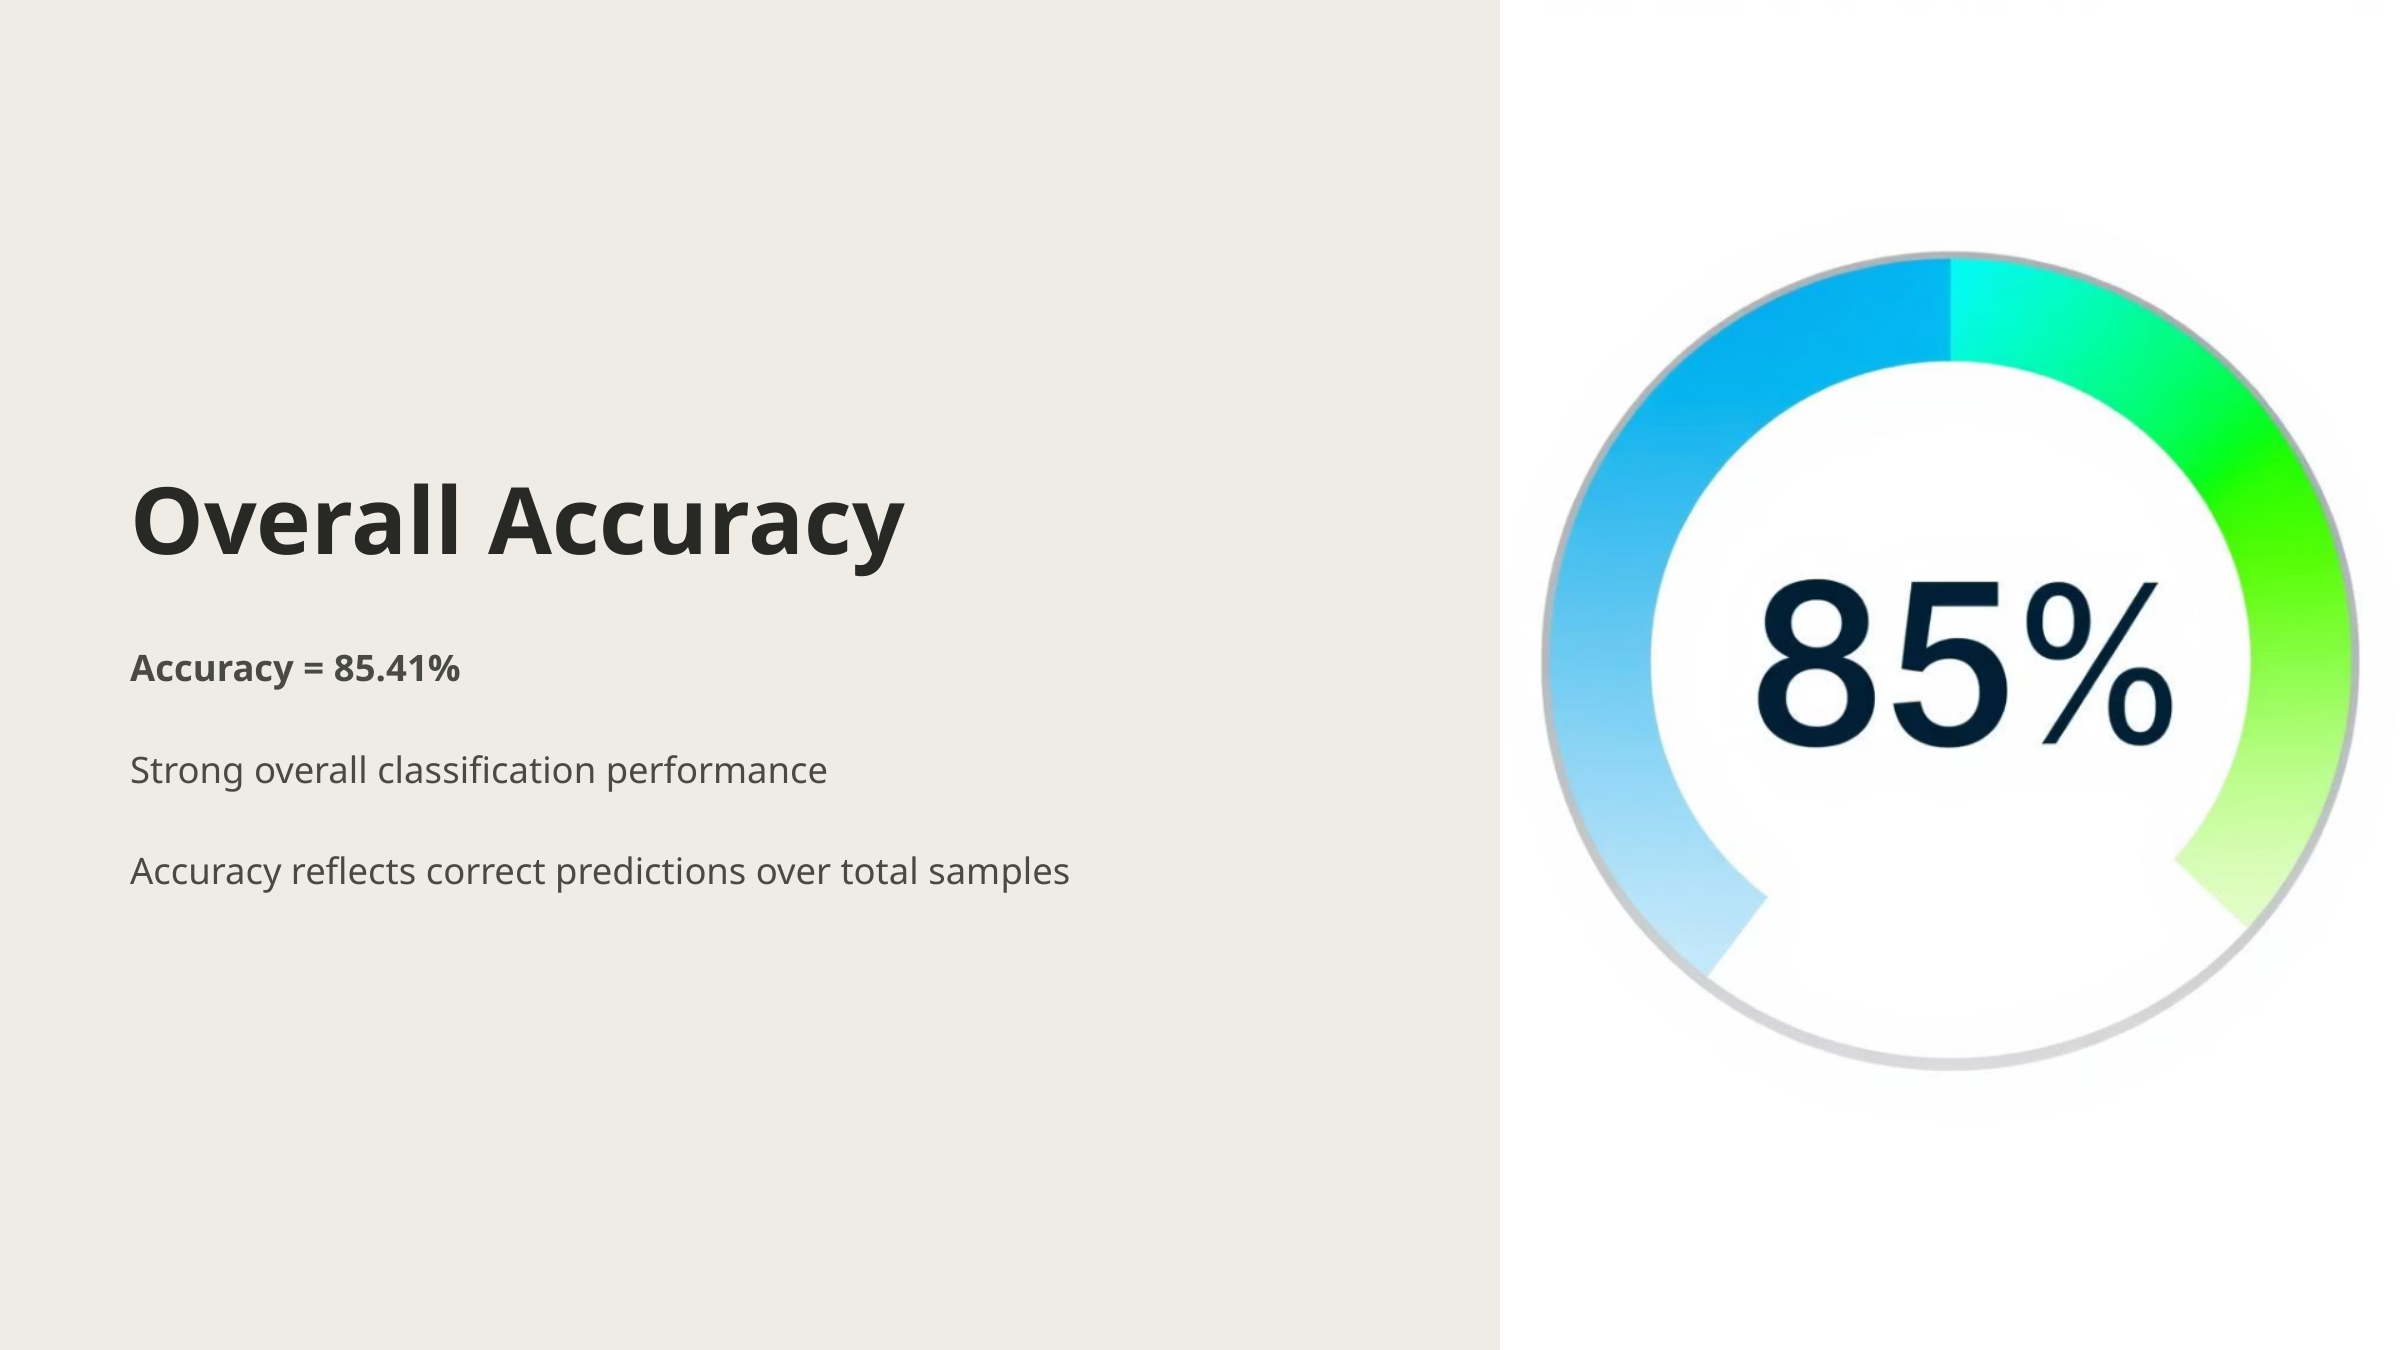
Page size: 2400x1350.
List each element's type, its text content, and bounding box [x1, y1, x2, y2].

text_box Overall Accuracy [130, 457, 1061, 575]
picture [1499, 0, 2400, 1350]
text_box Accuracy reflects correct predictions over total samples [130, 832, 1370, 893]
text_box Strong overall classification performance [130, 731, 1370, 791]
text_box Accuracy = 85.41% [130, 629, 1370, 690]
